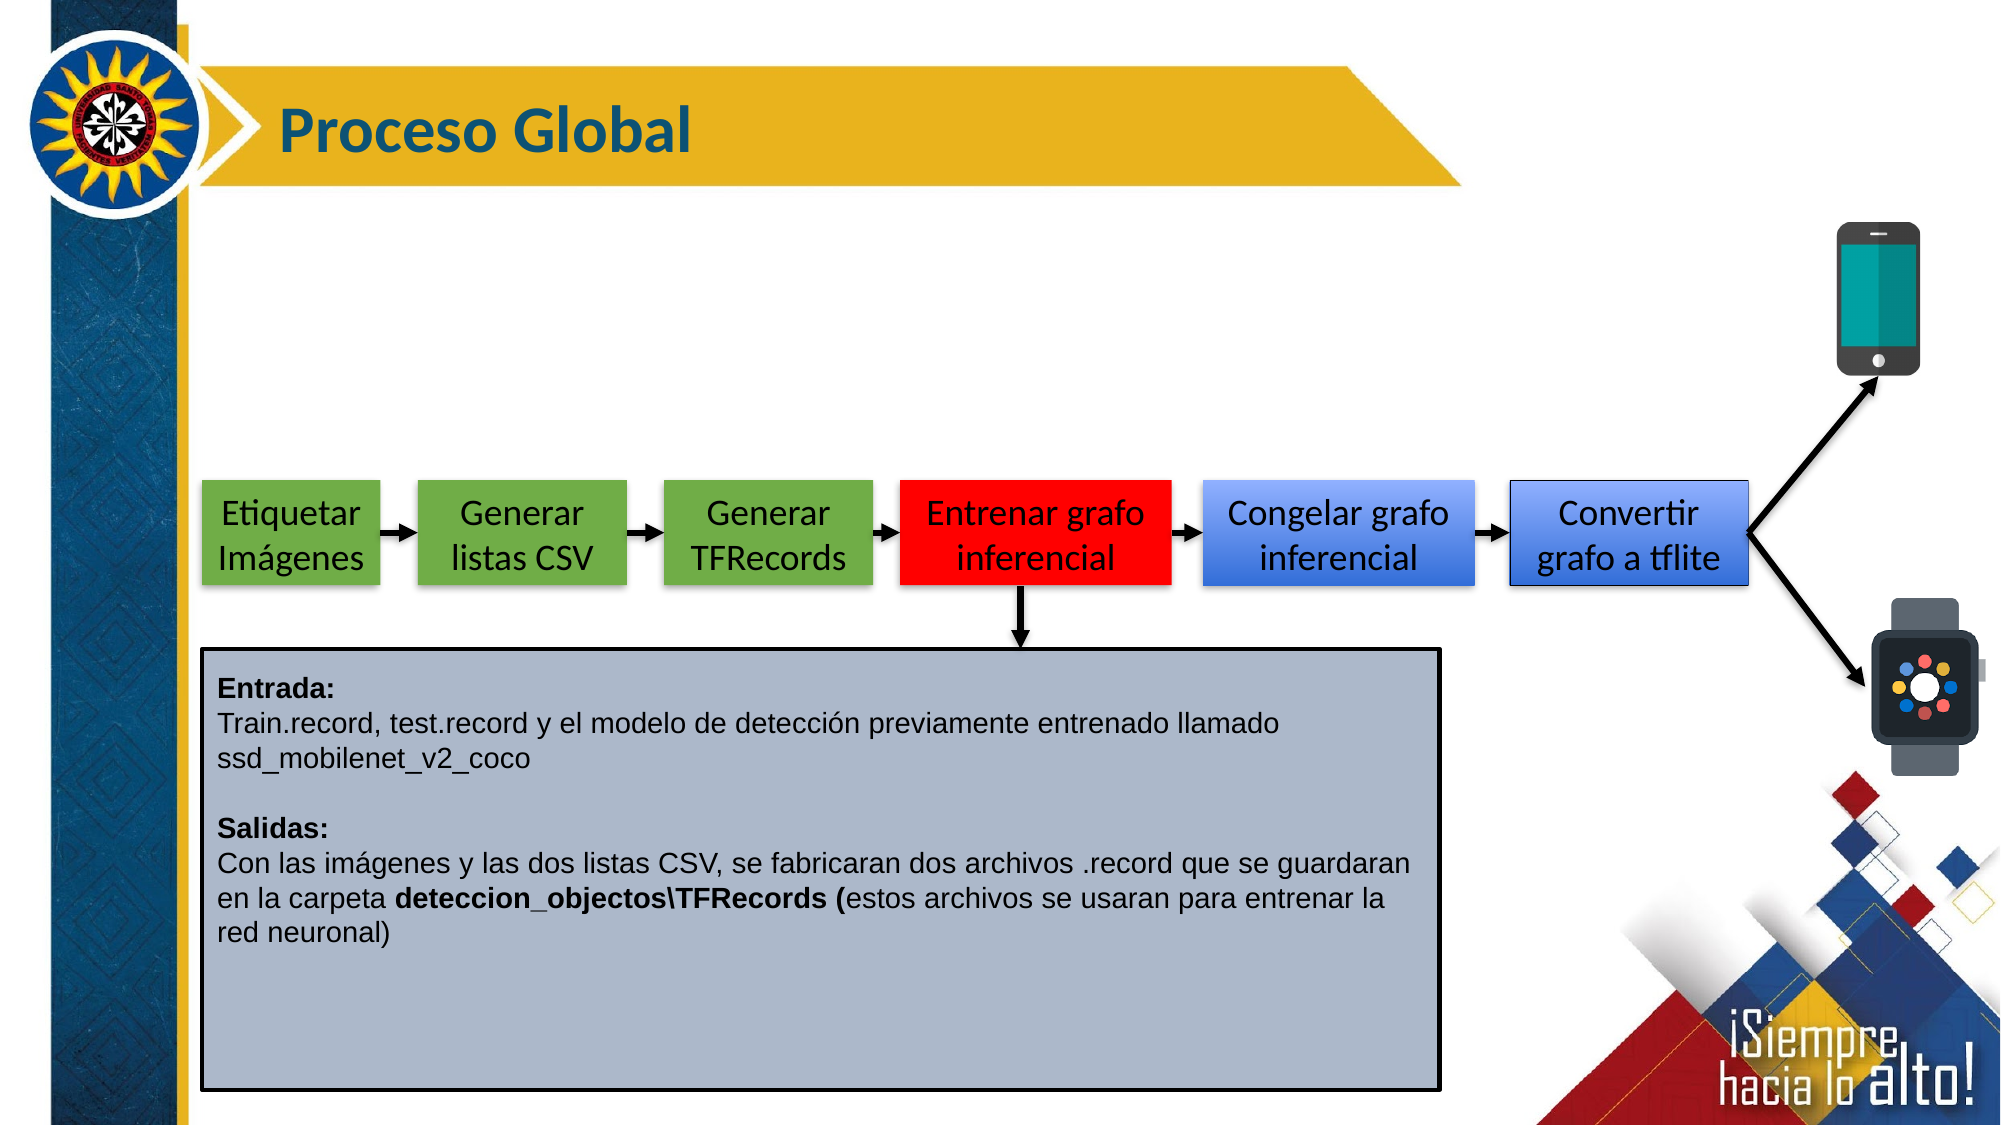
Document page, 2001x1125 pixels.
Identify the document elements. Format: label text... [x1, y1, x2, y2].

text_box Generar TFRecords [664, 480, 874, 586]
text_box Entrada: Train.record, test.record y el modelo de detección previamente entrenado llamado ssd_mobilenet_v2_coco Salidas: Con las imágenes y las dos listas CSV, se fabricaran dos archivos .record que se guardaran en la carpeta deteccion_objectos\TFRecords (estos archivos se usaran para entrenar la red neuronal) [202, 661, 1440, 957]
text_box Entrenar grafo inferencial [900, 480, 1172, 586]
text_box Congelar grafo inferencial [1203, 480, 1475, 586]
picture [0, 0, 2001, 1125]
text_box [202, 648, 1440, 661]
text_box [202, 957, 1440, 1090]
text_box Etiquetar Imágenes [202, 480, 381, 586]
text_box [1748, 375, 1879, 534]
text_box Convertir grafo a tflite [1509, 480, 1743, 586]
text_box Proceso Global [264, 78, 1389, 173]
text_box Generar listas CSV [417, 480, 627, 586]
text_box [1748, 532, 1866, 688]
